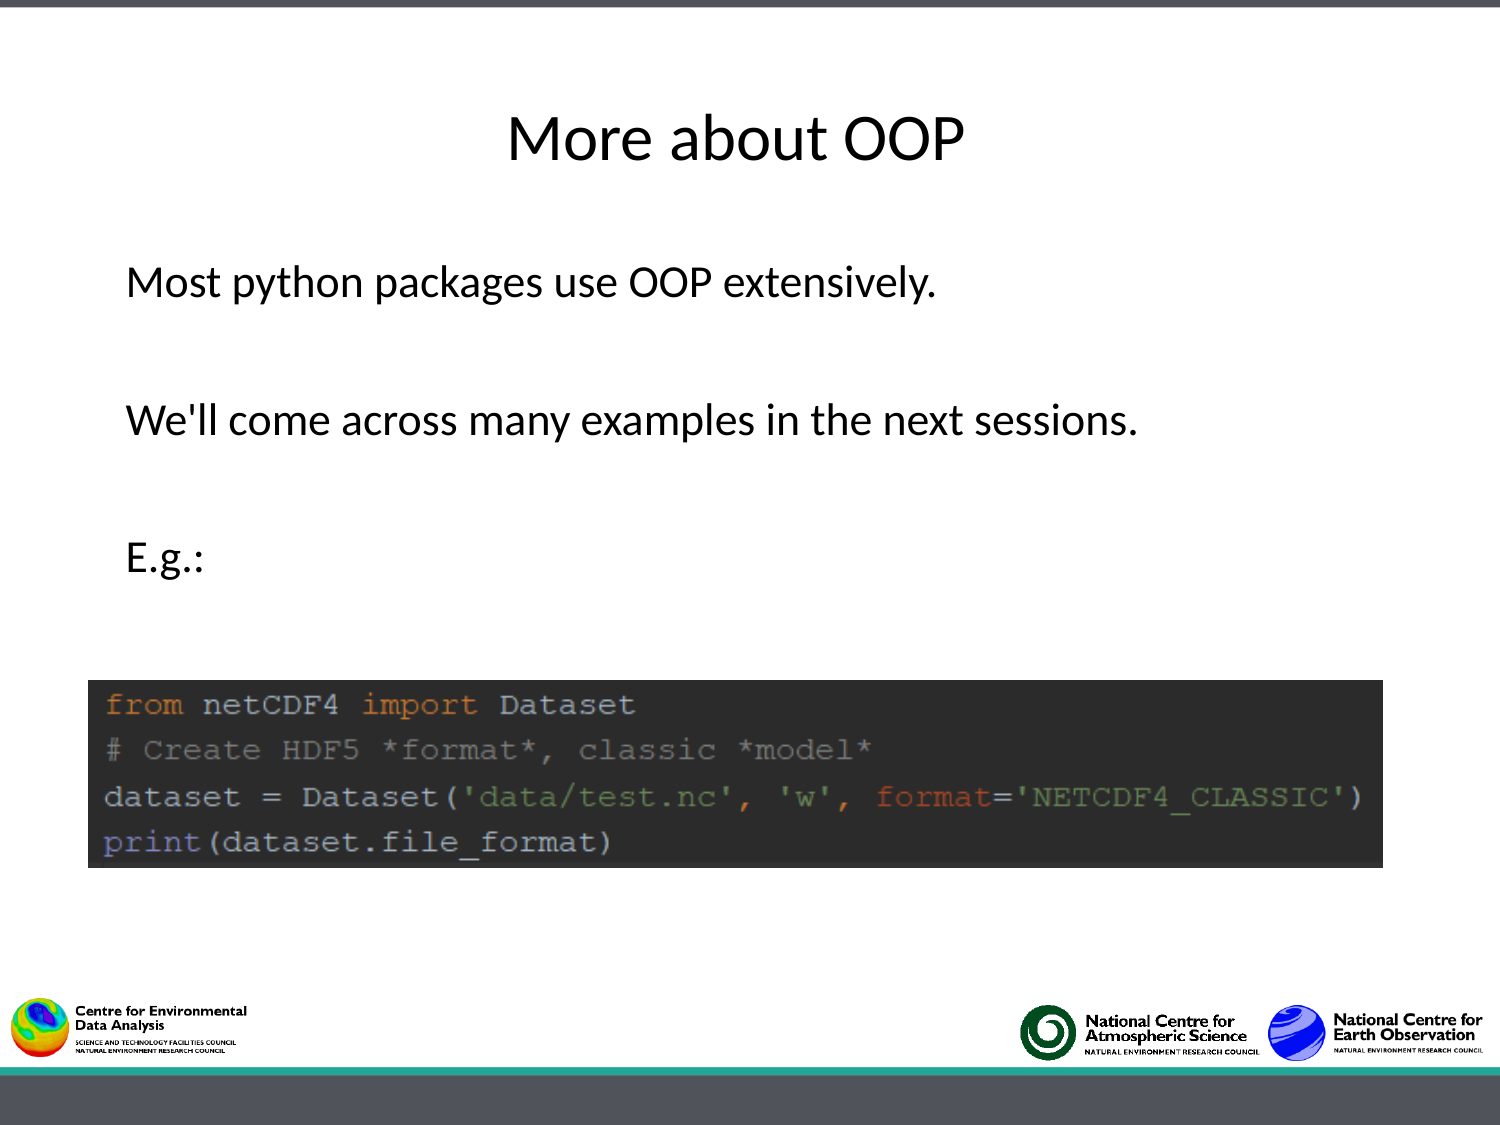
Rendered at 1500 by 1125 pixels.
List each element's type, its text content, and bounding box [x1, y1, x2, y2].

picture [0, 0, 1500, 1125]
title More about OOP [61, 45, 1412, 233]
text_box Most python packages use OOP extensively. We'll come across many examples in the next sessions. E.g.: [112, 231, 1388, 959]
